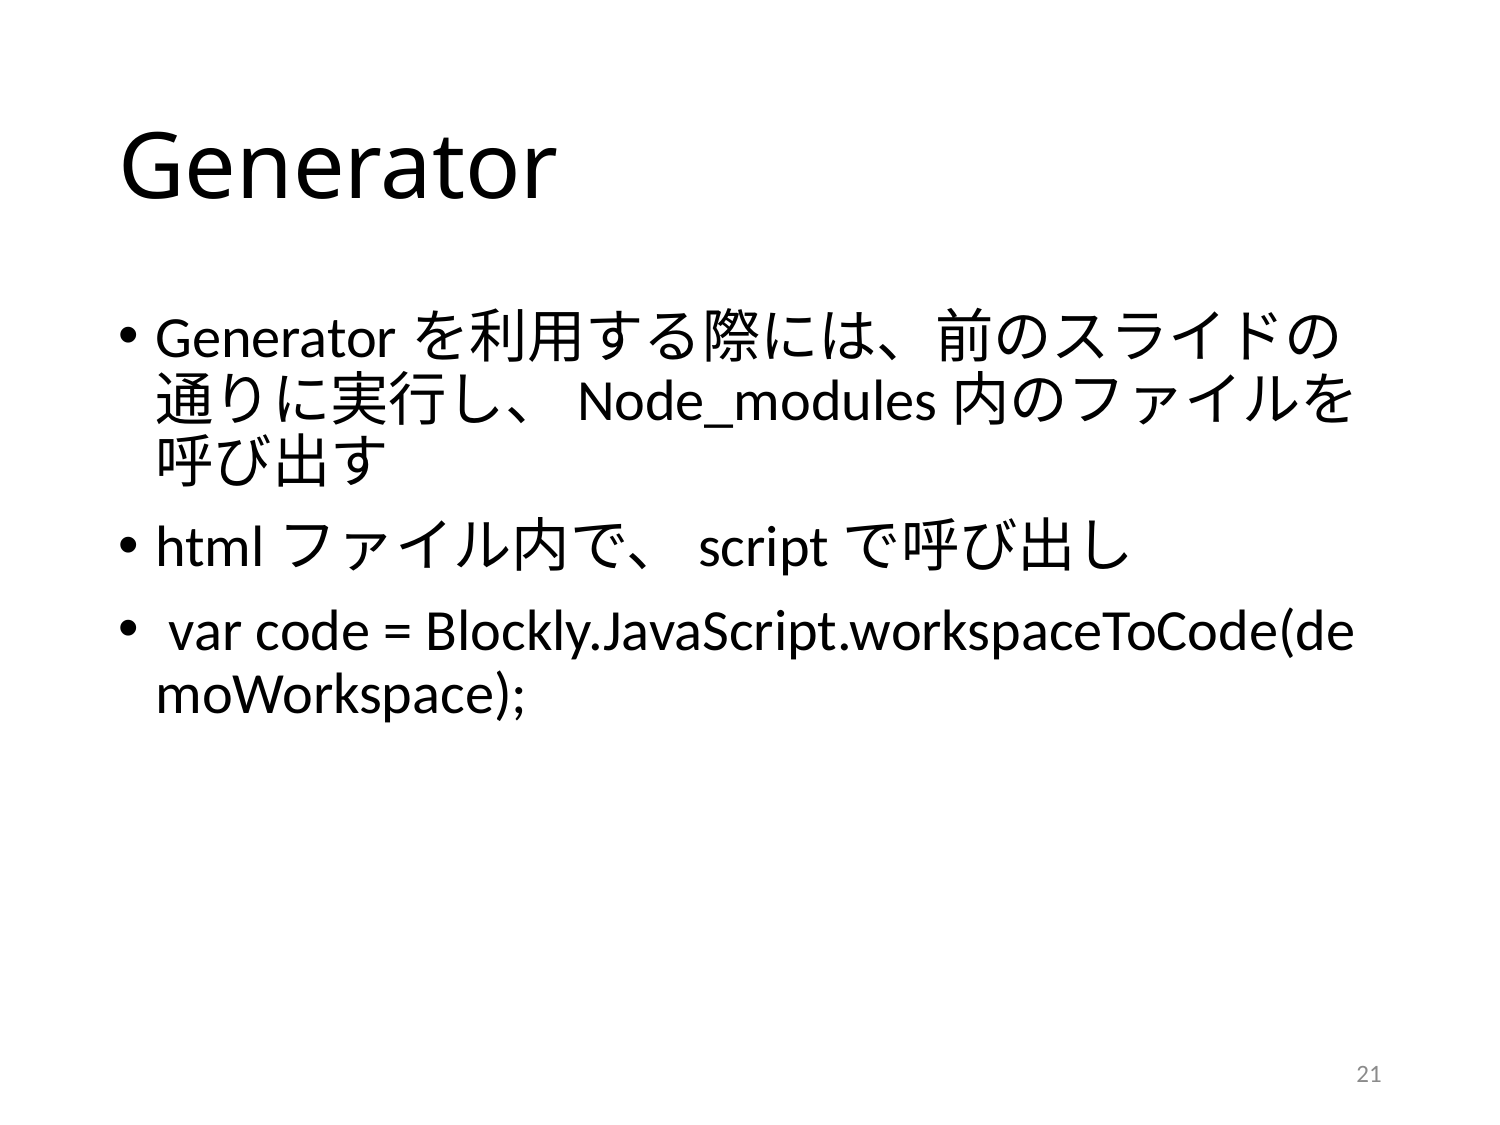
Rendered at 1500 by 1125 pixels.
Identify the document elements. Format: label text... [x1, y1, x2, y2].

list Generatorを利用する際には、前のスライドの通りに実行し、Node_modules内のファイルを呼び出す htmlファイル内で、scriptで呼び出し var code = Blockly.JavaScript.workspaceToCode(demoWorkspace); [103, 299, 1397, 1014]
slide_number 21 [1059, 1042, 1397, 1103]
title Generator [103, 59, 1397, 278]
